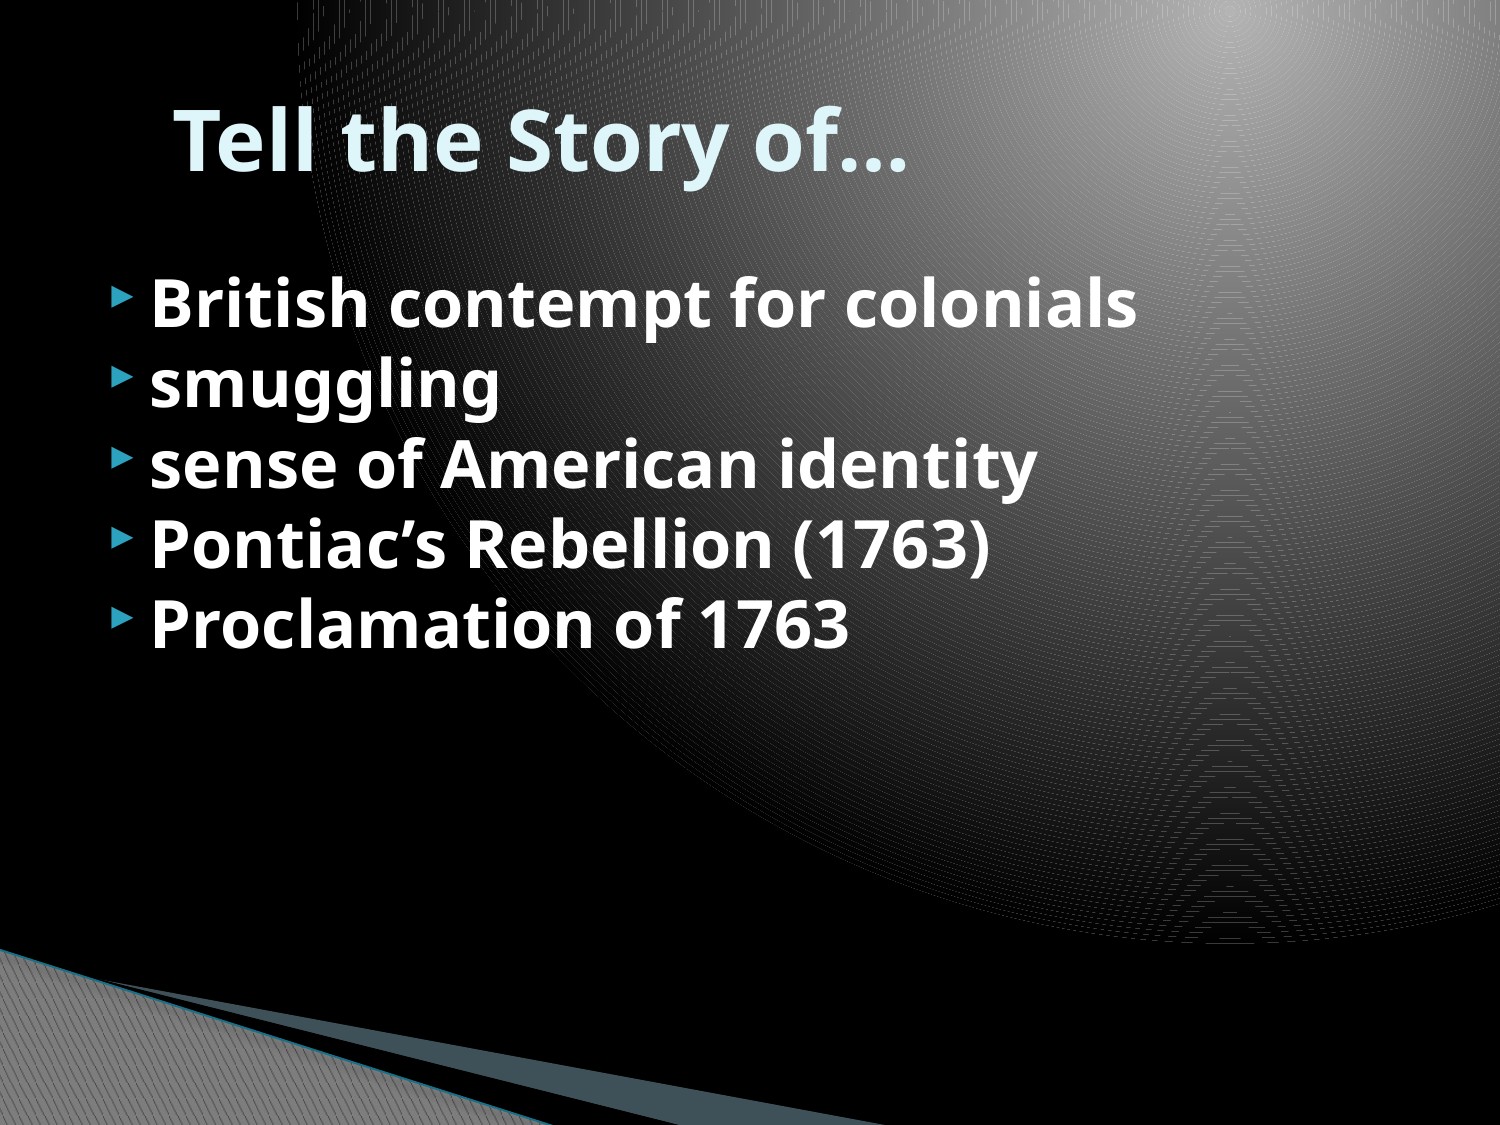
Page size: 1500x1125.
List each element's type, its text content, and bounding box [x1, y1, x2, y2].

title Tell the Story of… [157, 50, 1275, 225]
list British contempt for colonials smuggling sense of American identity Pontiac’s Rebellion (1763) Proclamation of 1763 [75, 262, 1425, 975]
picture [0, 952, 543, 1125]
